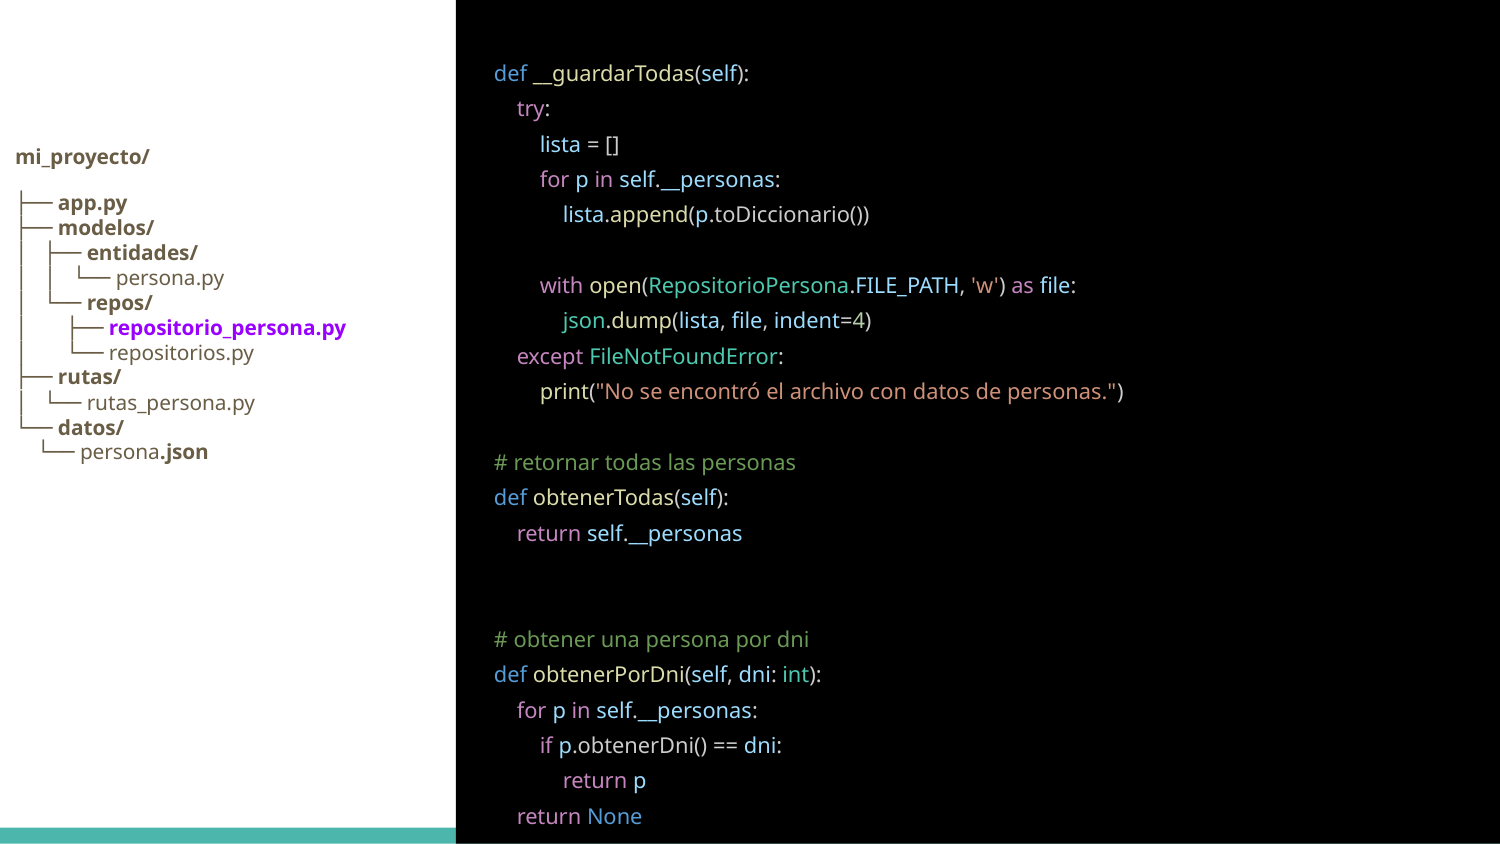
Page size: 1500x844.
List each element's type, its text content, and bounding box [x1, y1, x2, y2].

list def __guardarTodas(self): try: lista = [] for p in self.__personas: lista.append(p.toDiccionario()) with open(RepositorioPersona.FILE_PATH, 'w') as file: json.dump(lista, file, indent=4) except FileNotFoundError: print("No se encontró el archivo con datos de personas.") # retornar todas las personas def obtenerTodas(self): return self.__personas # obtener una persona por dni def obtenerPorDni(self, dni: int): for p in self.__personas: if p.obtenerDni() == dni: return p return None [455, 0, 1500, 844]
text_box mi_proyecto/ ├── app.py ├── modelos/ │ ├── entidades/ │ │ └── persona.py │ └── repos/ │ ├── repositorio_persona.py │ └── repositorios.py ├── rutas/ │ └── rutas_persona.py └── datos/ └── persona.json [0, 128, 456, 507]
